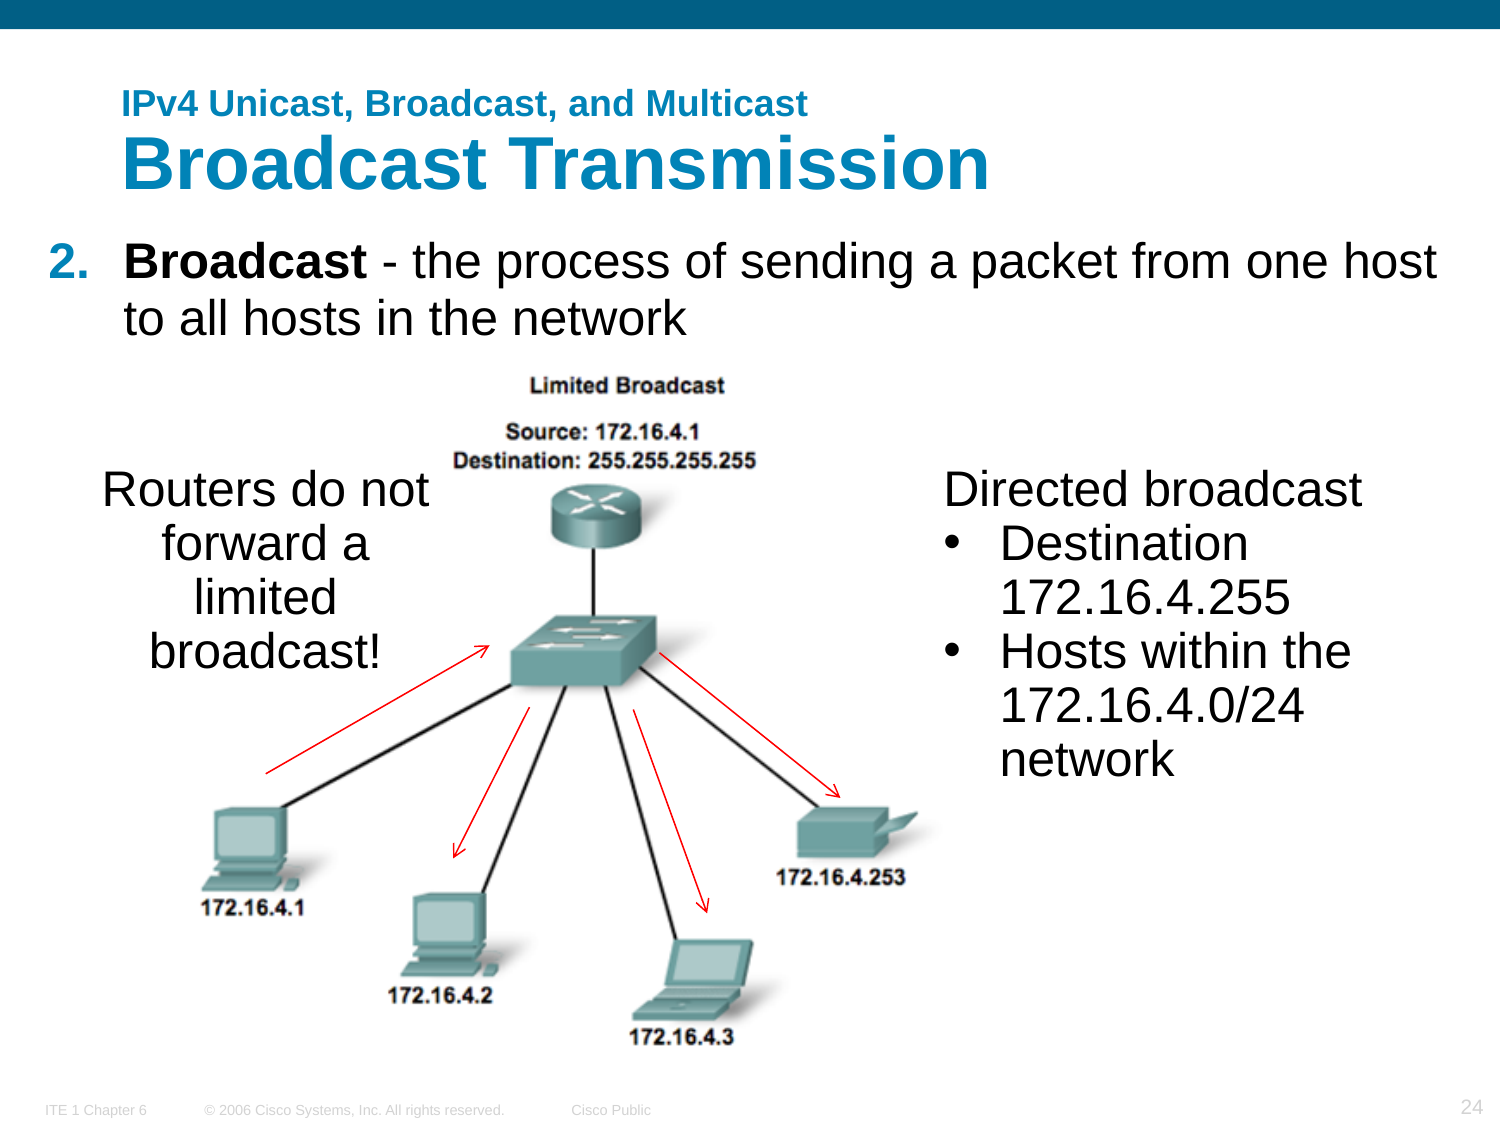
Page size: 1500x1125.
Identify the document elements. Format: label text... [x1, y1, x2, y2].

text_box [452, 706, 530, 859]
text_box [265, 644, 490, 775]
text_box Directed broadcast Destination 172.16.4.255 Hosts within the 172.16.4.0/24 network [986, 455, 1500, 795]
title IPv4 Unicast, Broadcast, and Multicast Broadcast Transmission [107, 75, 1444, 213]
picture [180, 341, 982, 1062]
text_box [632, 709, 708, 914]
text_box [659, 652, 841, 799]
list Broadcast - the process of sending a packet from one host to all hosts in the network [34, 226, 1468, 344]
text_box Routers do not forward a limited broadcast! [78, 455, 175, 687]
